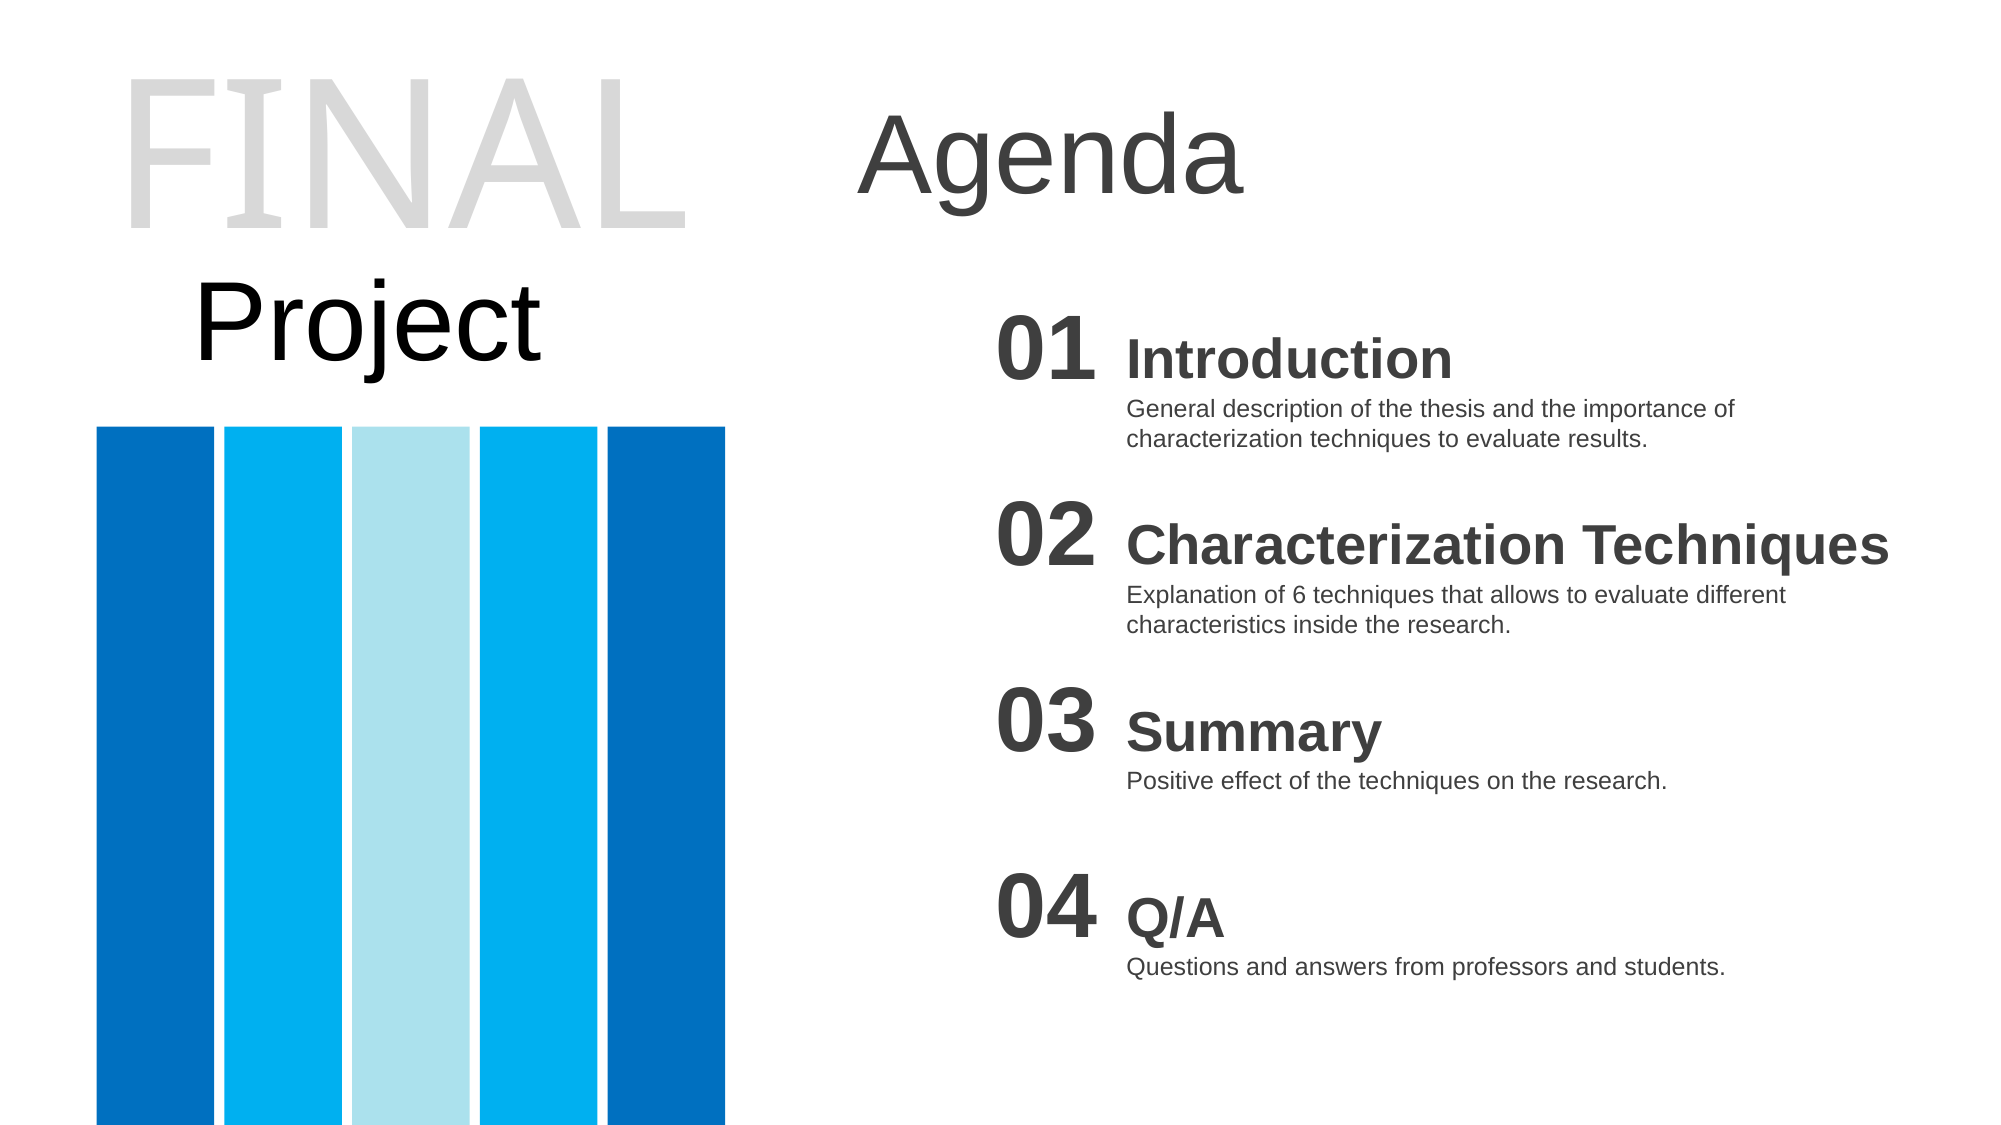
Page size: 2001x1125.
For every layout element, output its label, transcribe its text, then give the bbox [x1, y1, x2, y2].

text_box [967, 465, 1915, 647]
text_box Project [0, 239, 1368, 392]
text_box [96, 426, 726, 1125]
text_box Agenda [842, 72, 1851, 225]
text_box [967, 651, 1851, 803]
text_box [967, 838, 1851, 989]
text_box FINAL [96, 12, 727, 239]
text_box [967, 279, 1851, 461]
